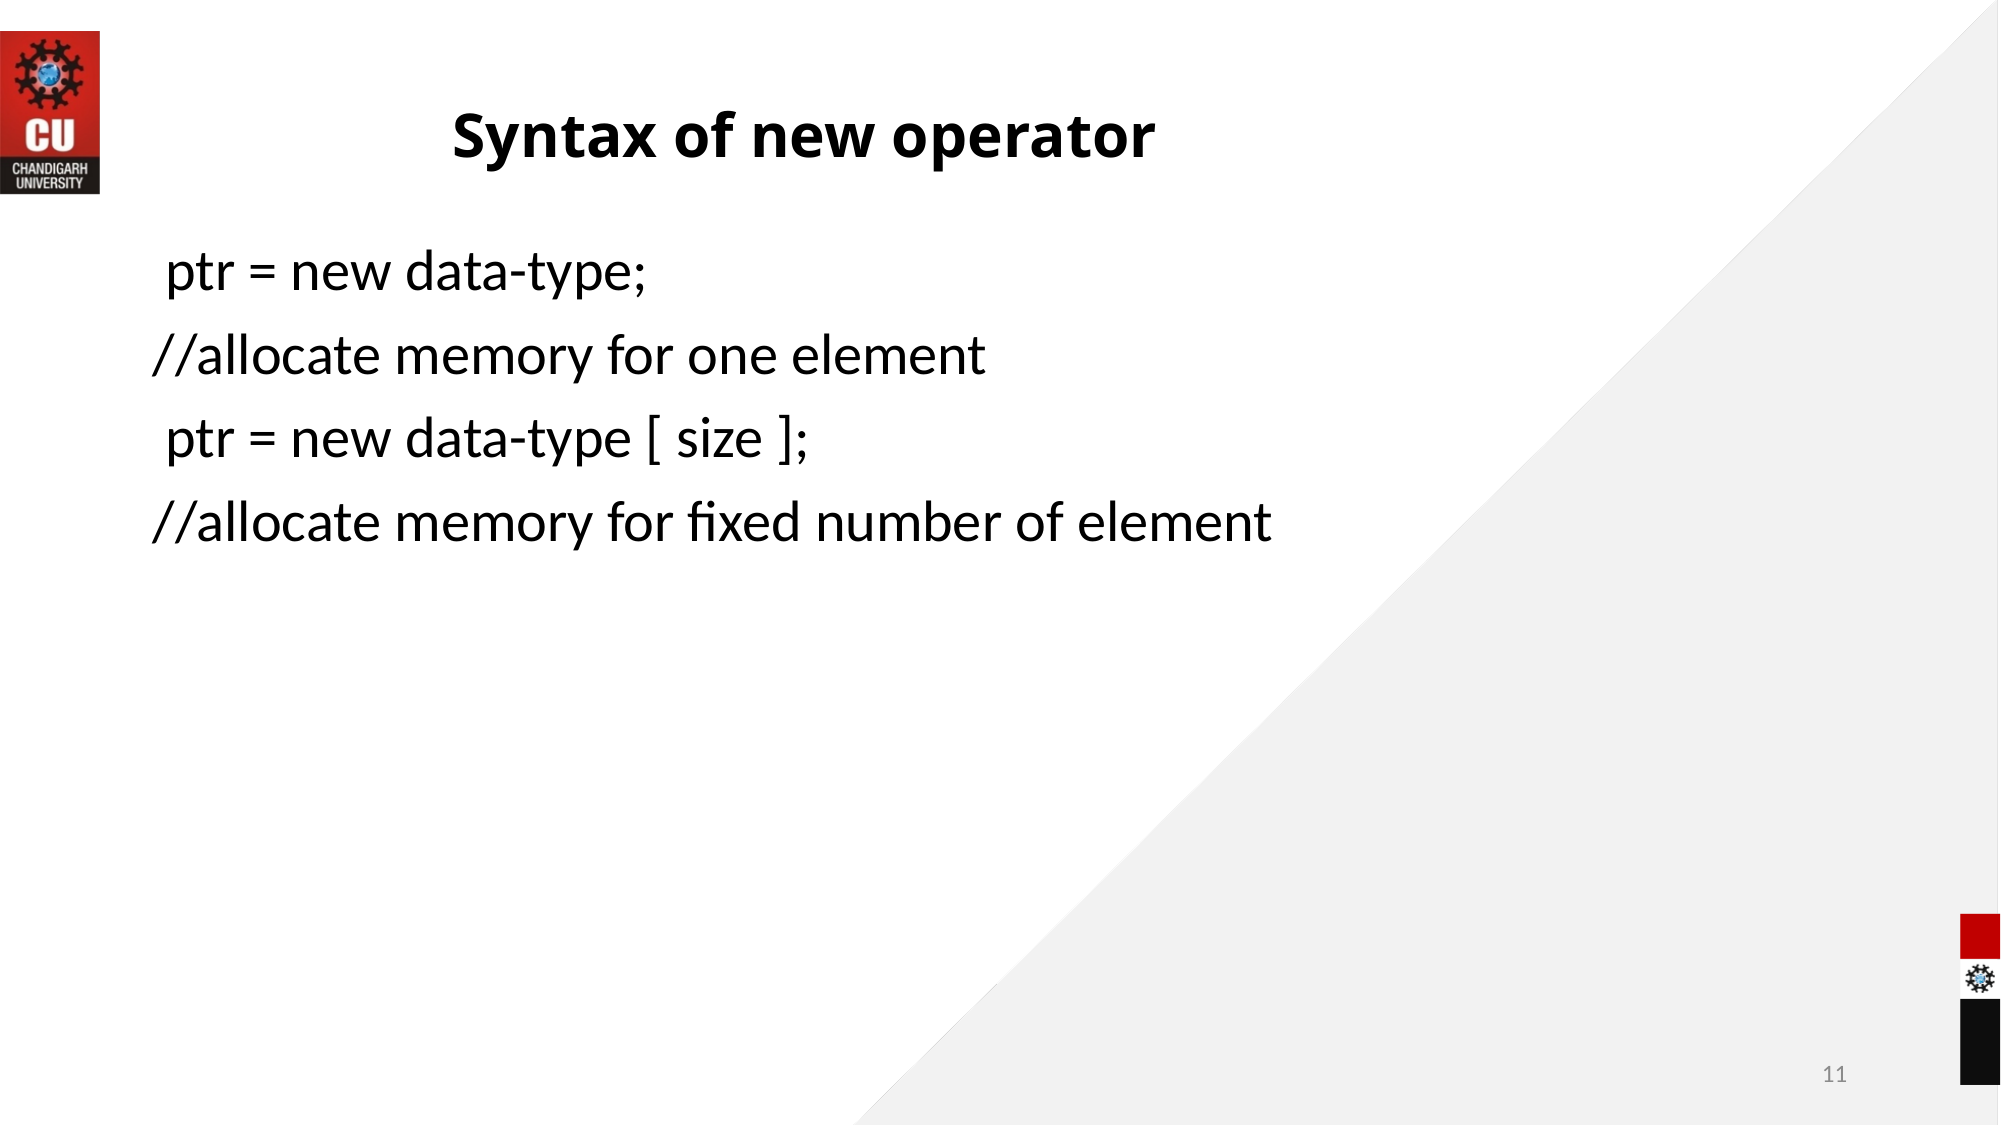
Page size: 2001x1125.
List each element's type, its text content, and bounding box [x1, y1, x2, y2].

picture [0, 0, 2001, 1125]
text_box ptr = new data-type; //allocate memory for one element ptr = new data-type [ size ]; //allocate memory for fixed number of element [137, 232, 1863, 1014]
slide_number 11 [1412, 1042, 1863, 1103]
text_box Syntax of new operator [178, 90, 1543, 178]
